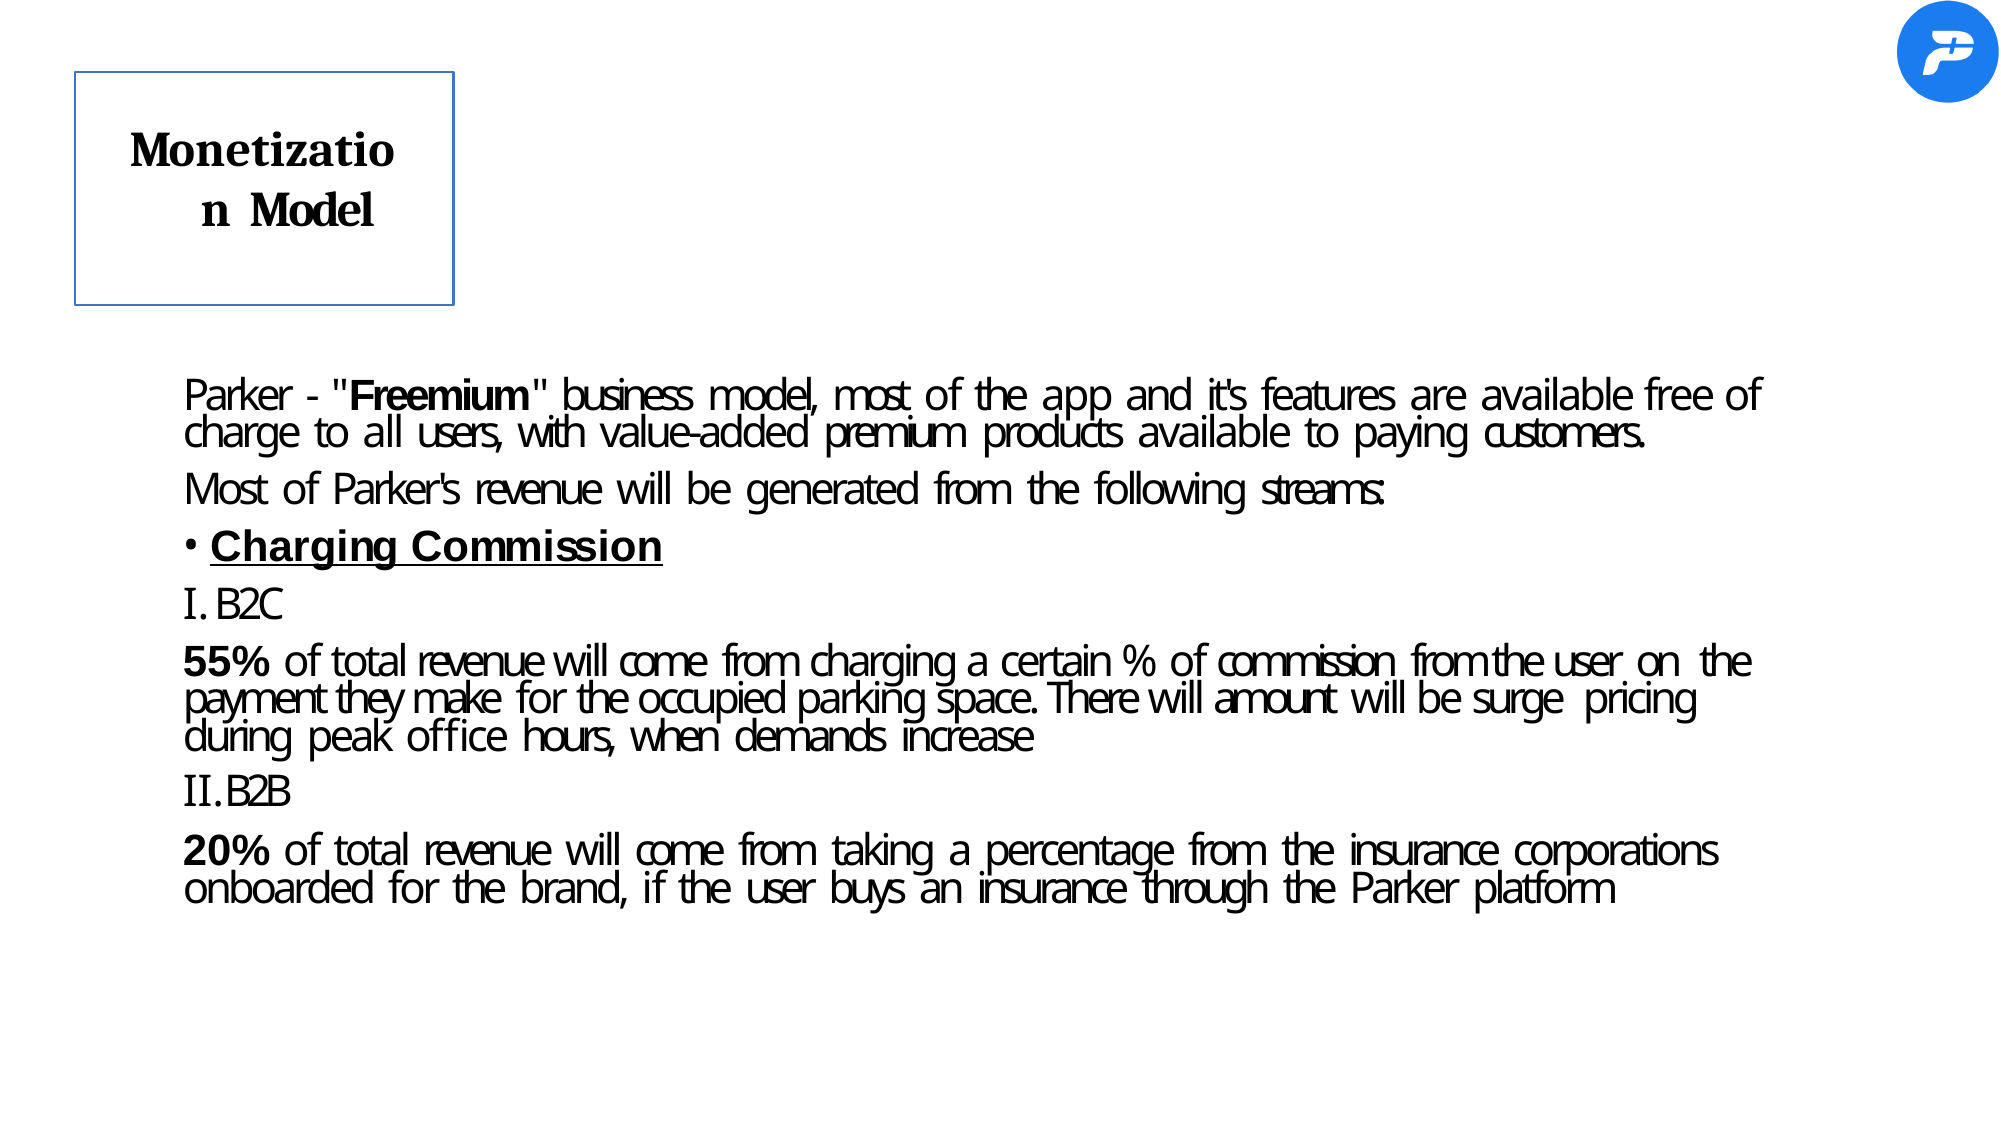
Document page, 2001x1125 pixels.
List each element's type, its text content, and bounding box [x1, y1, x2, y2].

title Monetization Model [75, 72, 454, 305]
text_box Parker - "Freemium" business model, most of the app and it's features are available free of charge to all users, with value-added premium products available to paying customers. Most of Parker's revenue will be generated from the following streams: Charging Commission B2C 55% of total revenue will come from charging a certain % of commission from the user on the payment they make for the occupied parking space. There will amount will be surge pricing during peak office hours, when demands increase B2B 20% of total revenue will come from taking a percentage from the insurance corporations onboarded for the brand, if the user buys an insurance through the Parker platform [180, 363, 1793, 911]
picture [1896, 0, 2000, 103]
